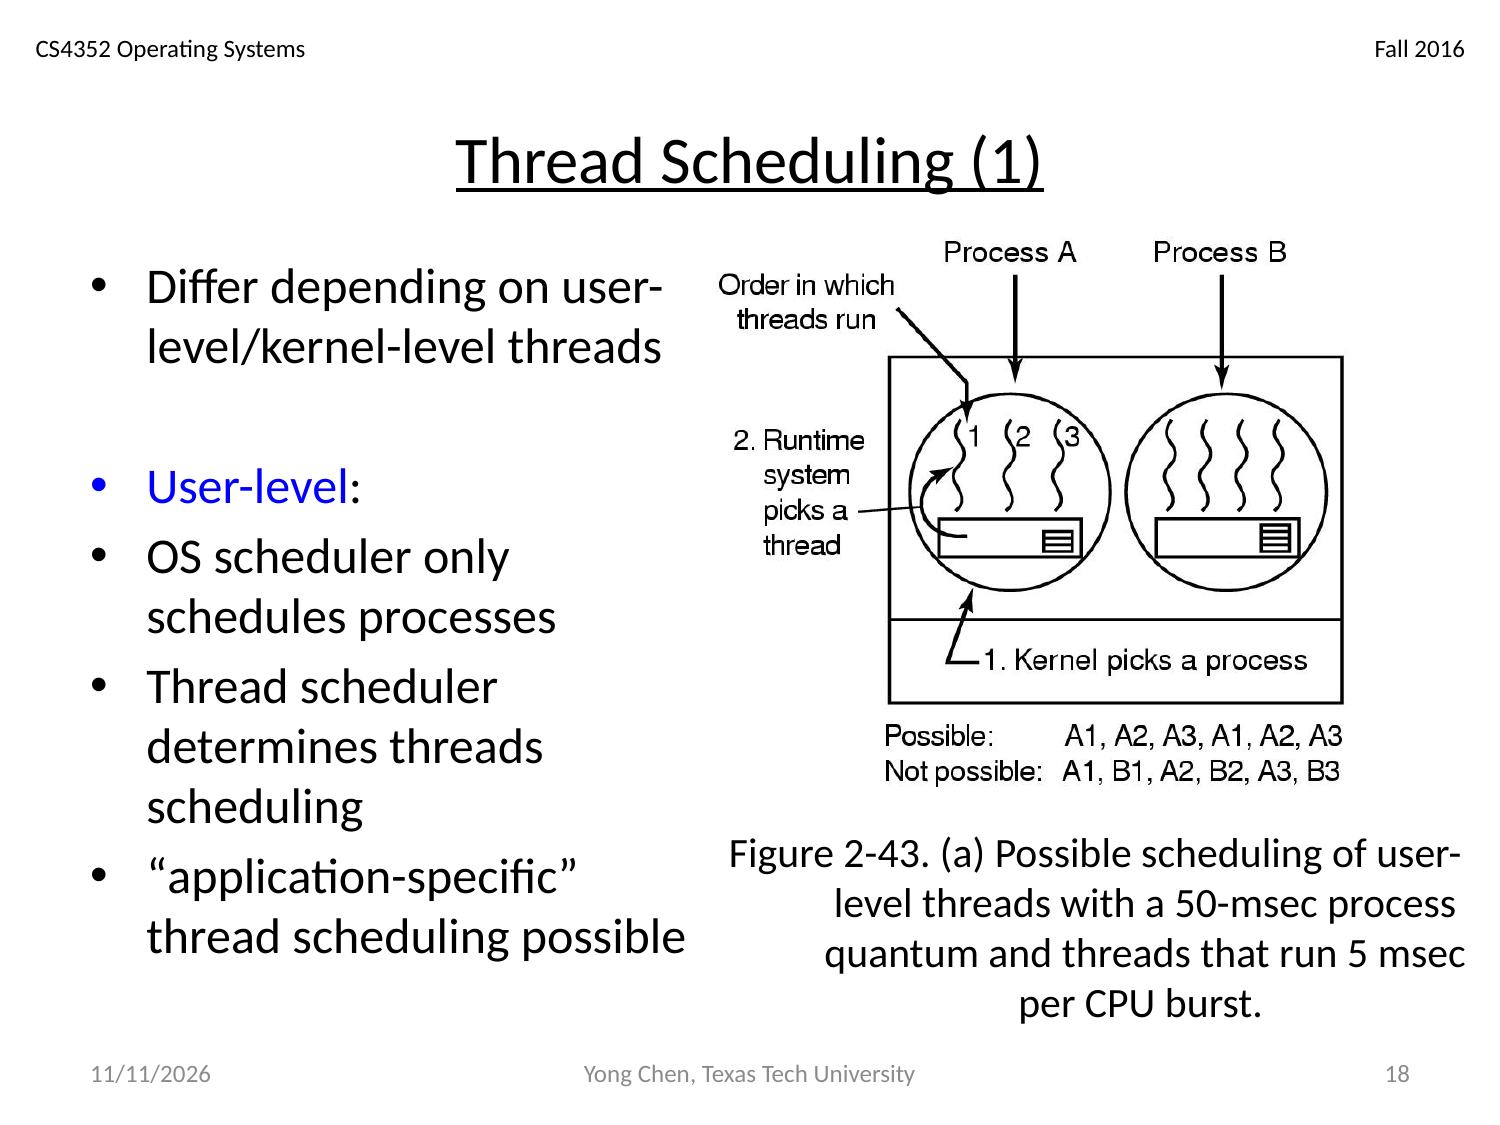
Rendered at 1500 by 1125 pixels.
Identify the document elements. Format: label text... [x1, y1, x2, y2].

slide_number 18 [1074, 1042, 1425, 1103]
text_box Figure 2-43. (a) Possible scheduling of user-level threads with a 50-msec process quantum and threads that run 5 msec per CPU burst. [703, 818, 1488, 1028]
list Differ depending on user-level/kernel-level threads User-level: OS scheduler only schedules processes Thread scheduler determines threads scheduling “application-specific” thread scheduling possible [75, 246, 716, 1032]
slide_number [75, 1042, 425, 1103]
footer Yong Chen, Texas Tech University [512, 1042, 988, 1103]
title Thread Scheduling (1) [75, 109, 1425, 212]
picture [715, 229, 1401, 798]
